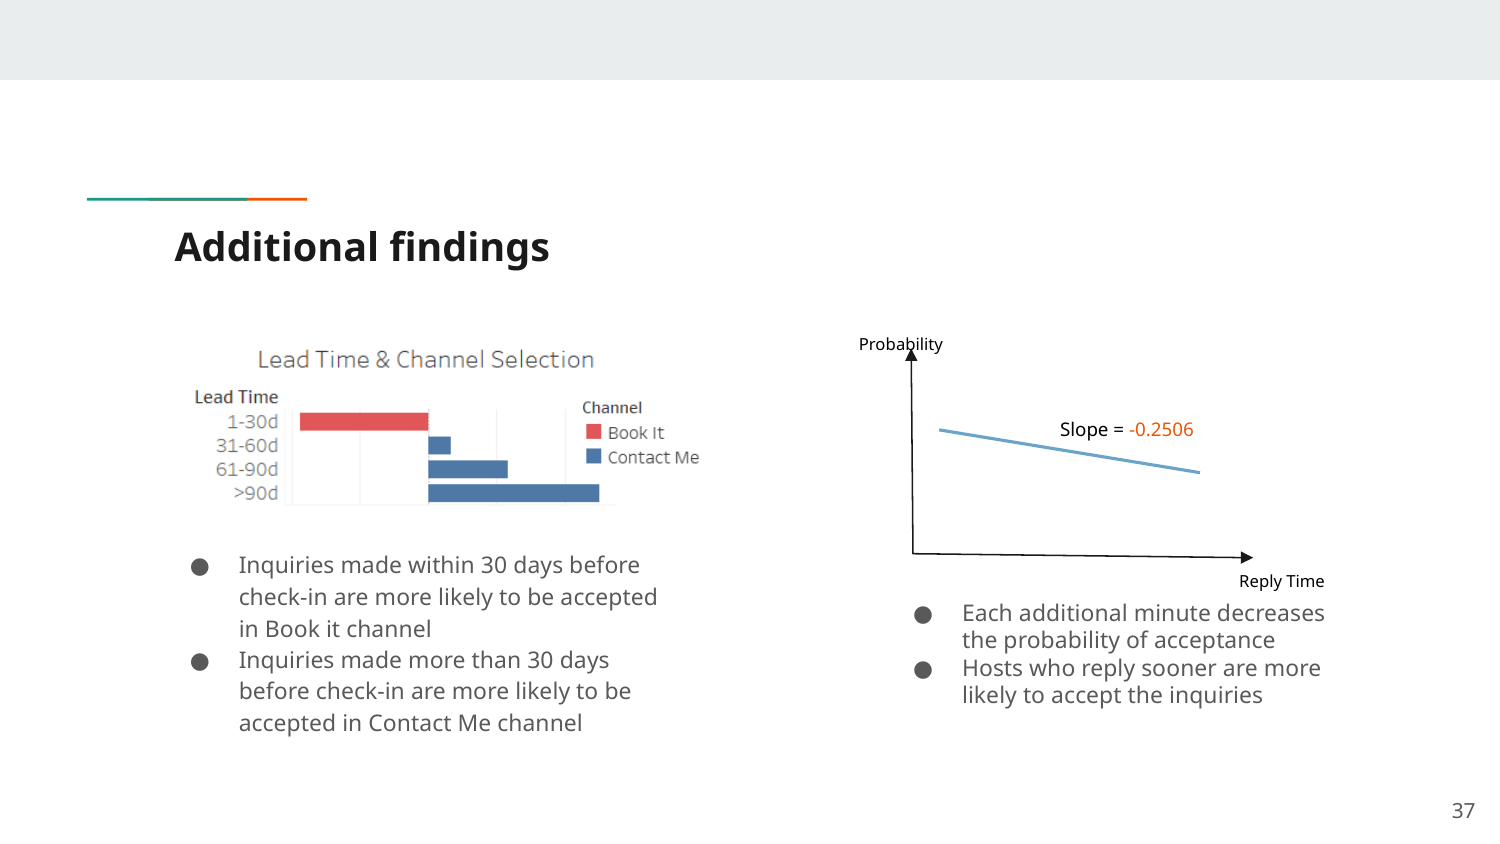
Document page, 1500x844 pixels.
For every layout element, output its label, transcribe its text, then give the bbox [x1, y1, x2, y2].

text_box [938, 429, 1201, 473]
picture [191, 345, 705, 520]
text_box Each additional minute decreases the probability of acceptance Hosts who reply sooner are more likely to accept the inquiries [872, 583, 1362, 730]
slide_number ‹#› [1400, 779, 1491, 844]
list Inquiries made within 30 days before check-in are more likely to be accepted in Book it channel Inquiries made more than 30 days before check-in are more likely to be accepted in Contact Me channel [148, 531, 683, 707]
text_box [912, 553, 1254, 558]
text_box Slope = -0.2506 [1045, 403, 1213, 441]
text_box Reply Time [1224, 560, 1376, 581]
title Additional findings [159, 206, 1421, 261]
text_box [910, 348, 914, 554]
text_box Probability [843, 321, 981, 346]
